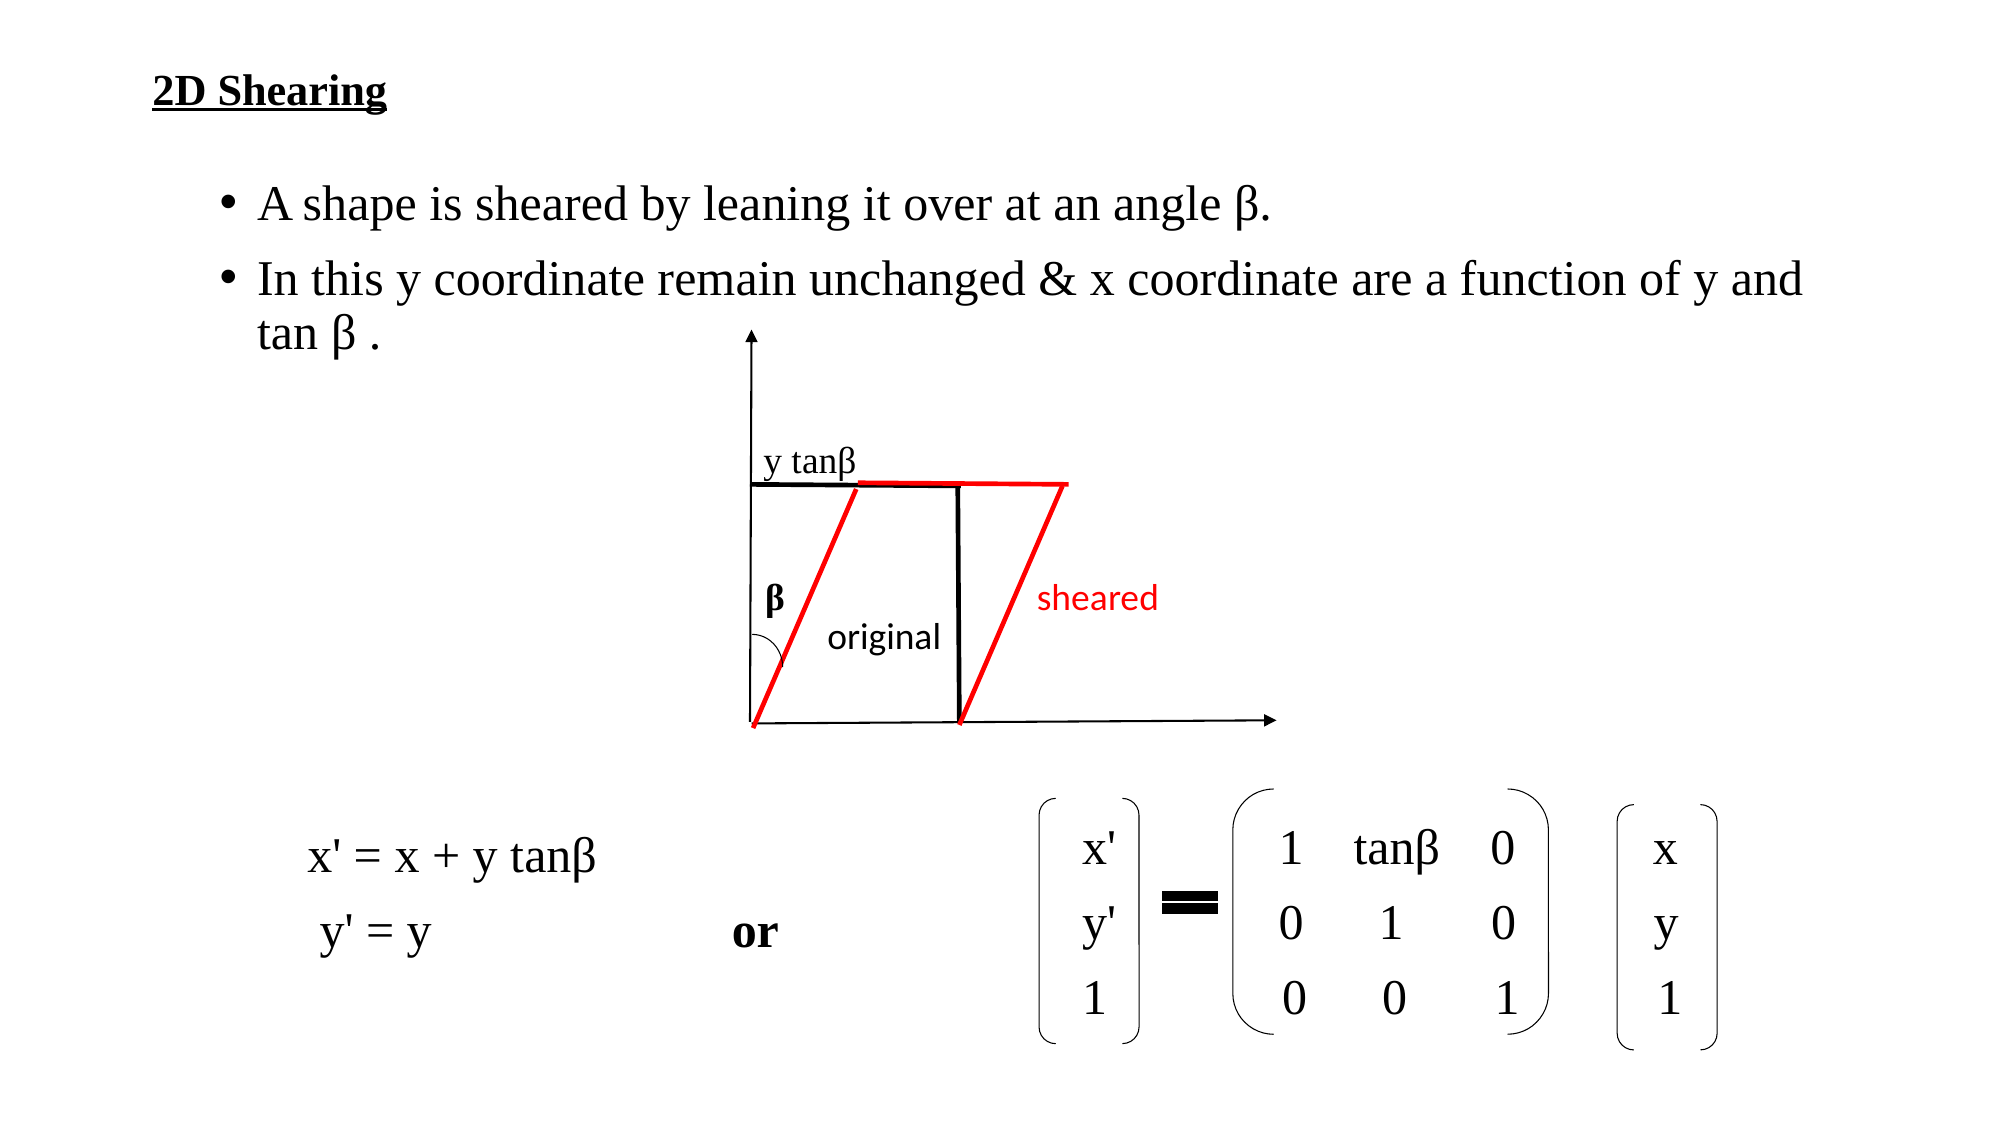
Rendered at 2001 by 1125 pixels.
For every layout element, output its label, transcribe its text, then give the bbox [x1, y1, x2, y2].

text_box original [857, 604, 957, 665]
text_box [959, 485, 1063, 725]
text_box y tanβ [752, 428, 886, 484]
text_box [1616, 804, 1718, 1051]
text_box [753, 488, 857, 729]
list A shape is sheared by leaning it over at an angle β. In this y coordinate remain unchanged & x coordinate are a function of y and tan β . x' = x + y tanβ y' = y or [204, 169, 1930, 1109]
title 2D Shearing [137, 59, 1863, 123]
text_box x' 1 tanβ 0 x y' 0 1 0 y 1 0 0 1 1 [942, 814, 1782, 1093]
text_box [1038, 797, 1140, 1045]
text_box [1162, 891, 1218, 901]
text_box [1162, 903, 1218, 914]
text_box [1232, 788, 1550, 1035]
text_box sheared [1063, 565, 1213, 626]
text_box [1063, 720, 1277, 724]
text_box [857, 720, 959, 724]
